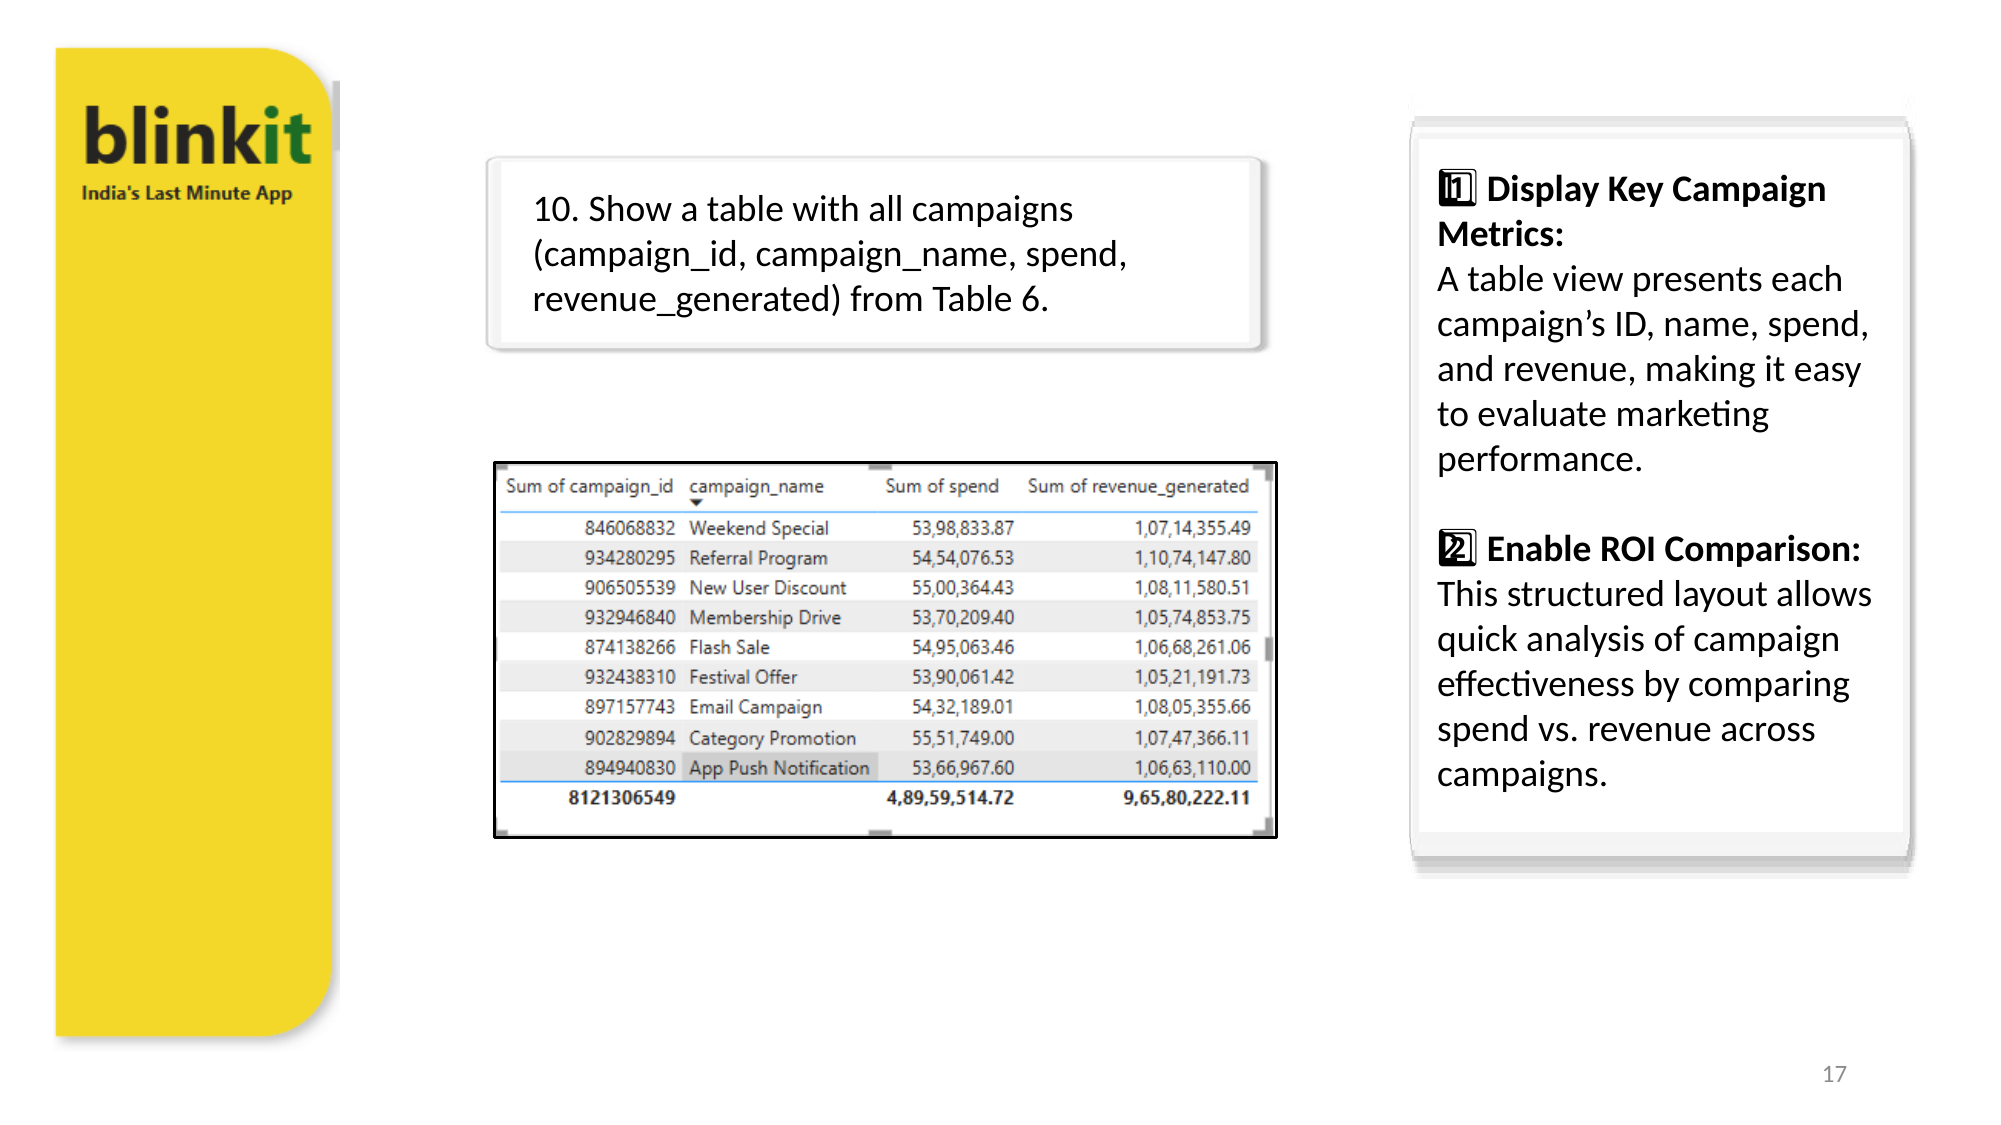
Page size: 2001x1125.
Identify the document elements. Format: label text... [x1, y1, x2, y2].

picture [1400, 93, 1919, 885]
picture [496, 463, 1275, 836]
picture [473, 150, 1275, 356]
slide_number 17 [1412, 1042, 1863, 1103]
picture [53, 42, 340, 1052]
